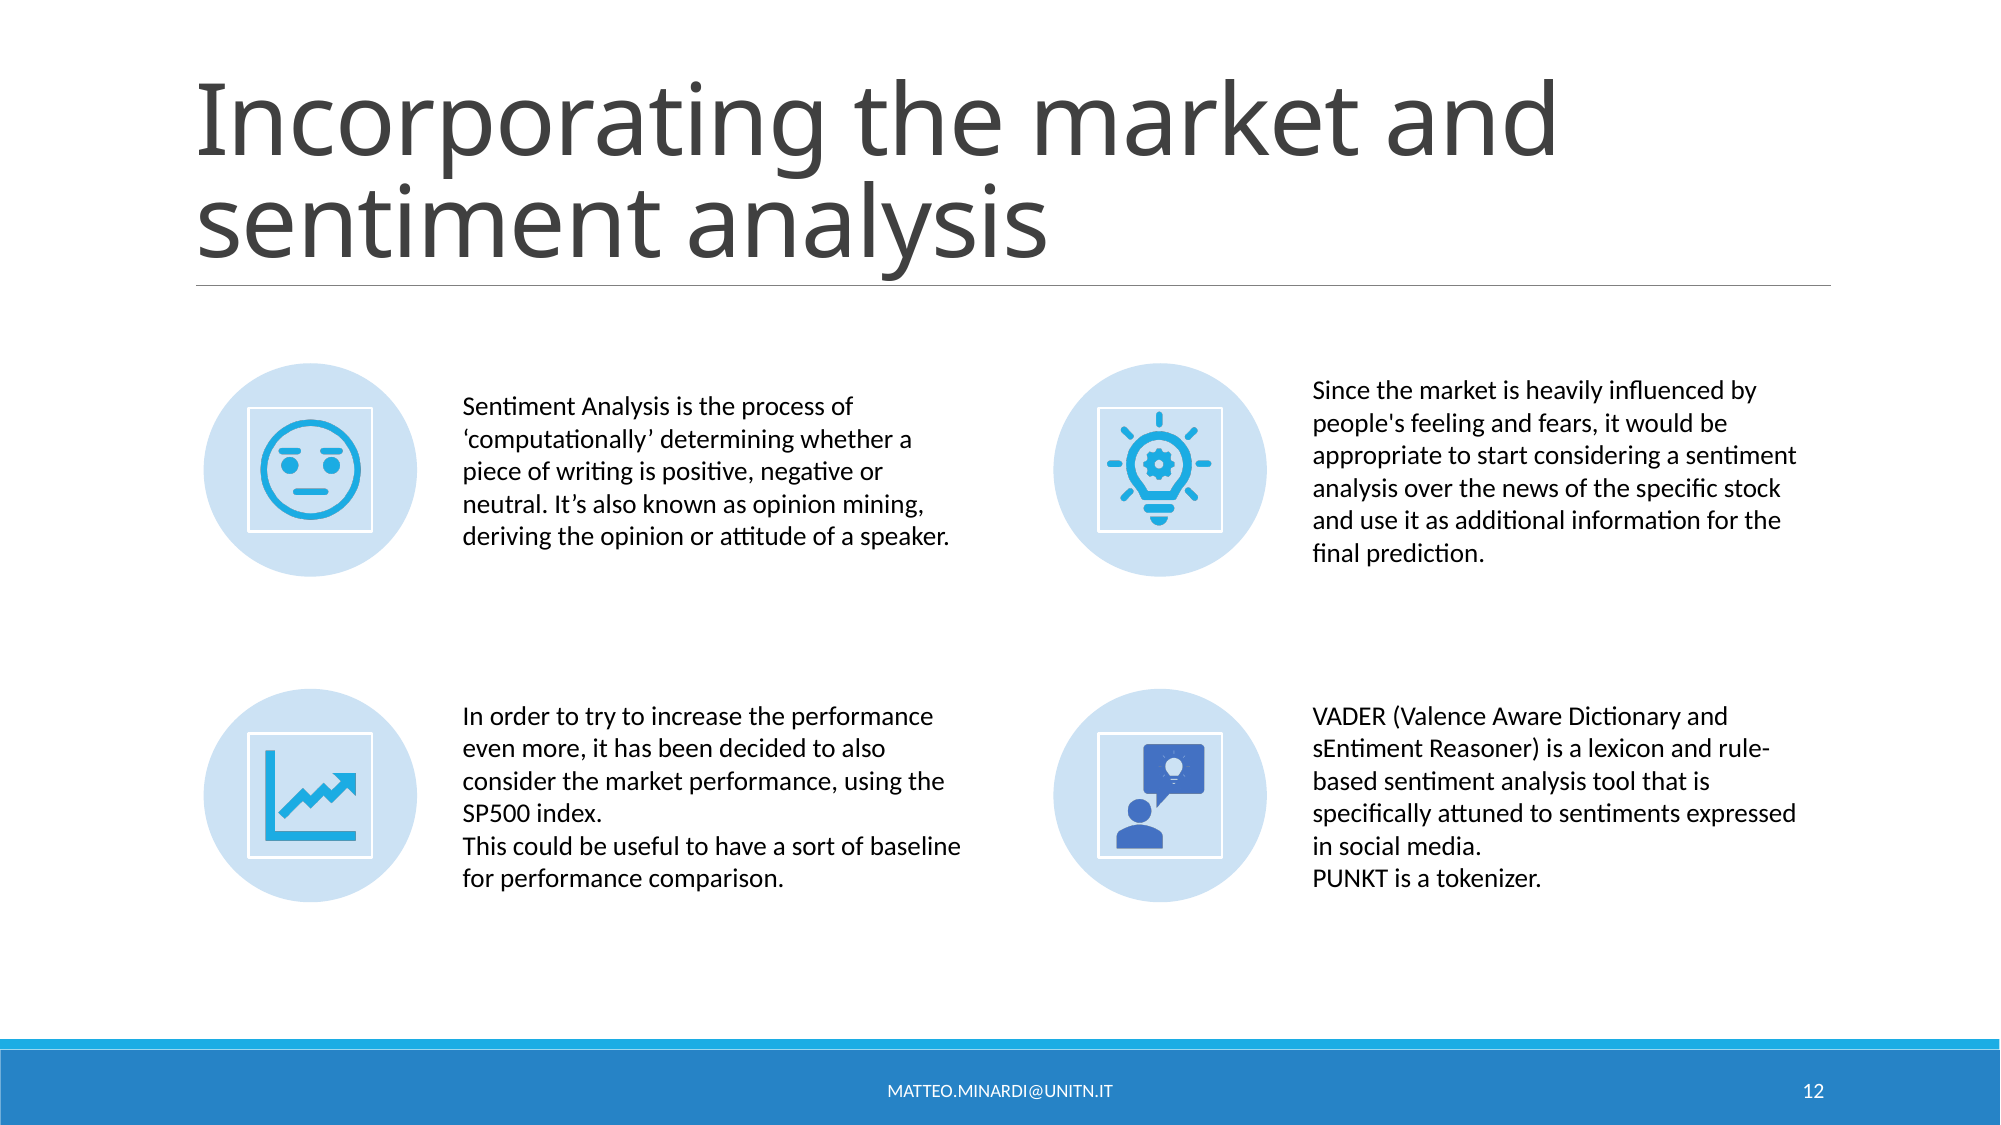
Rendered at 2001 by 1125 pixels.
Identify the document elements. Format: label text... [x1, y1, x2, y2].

footer matteo.minardi@unitn.it [604, 1059, 1396, 1120]
slide_number 12 [1624, 1059, 1840, 1120]
title Incorporating the market and sentiment analysis [180, 47, 1830, 285]
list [179, 302, 1840, 964]
